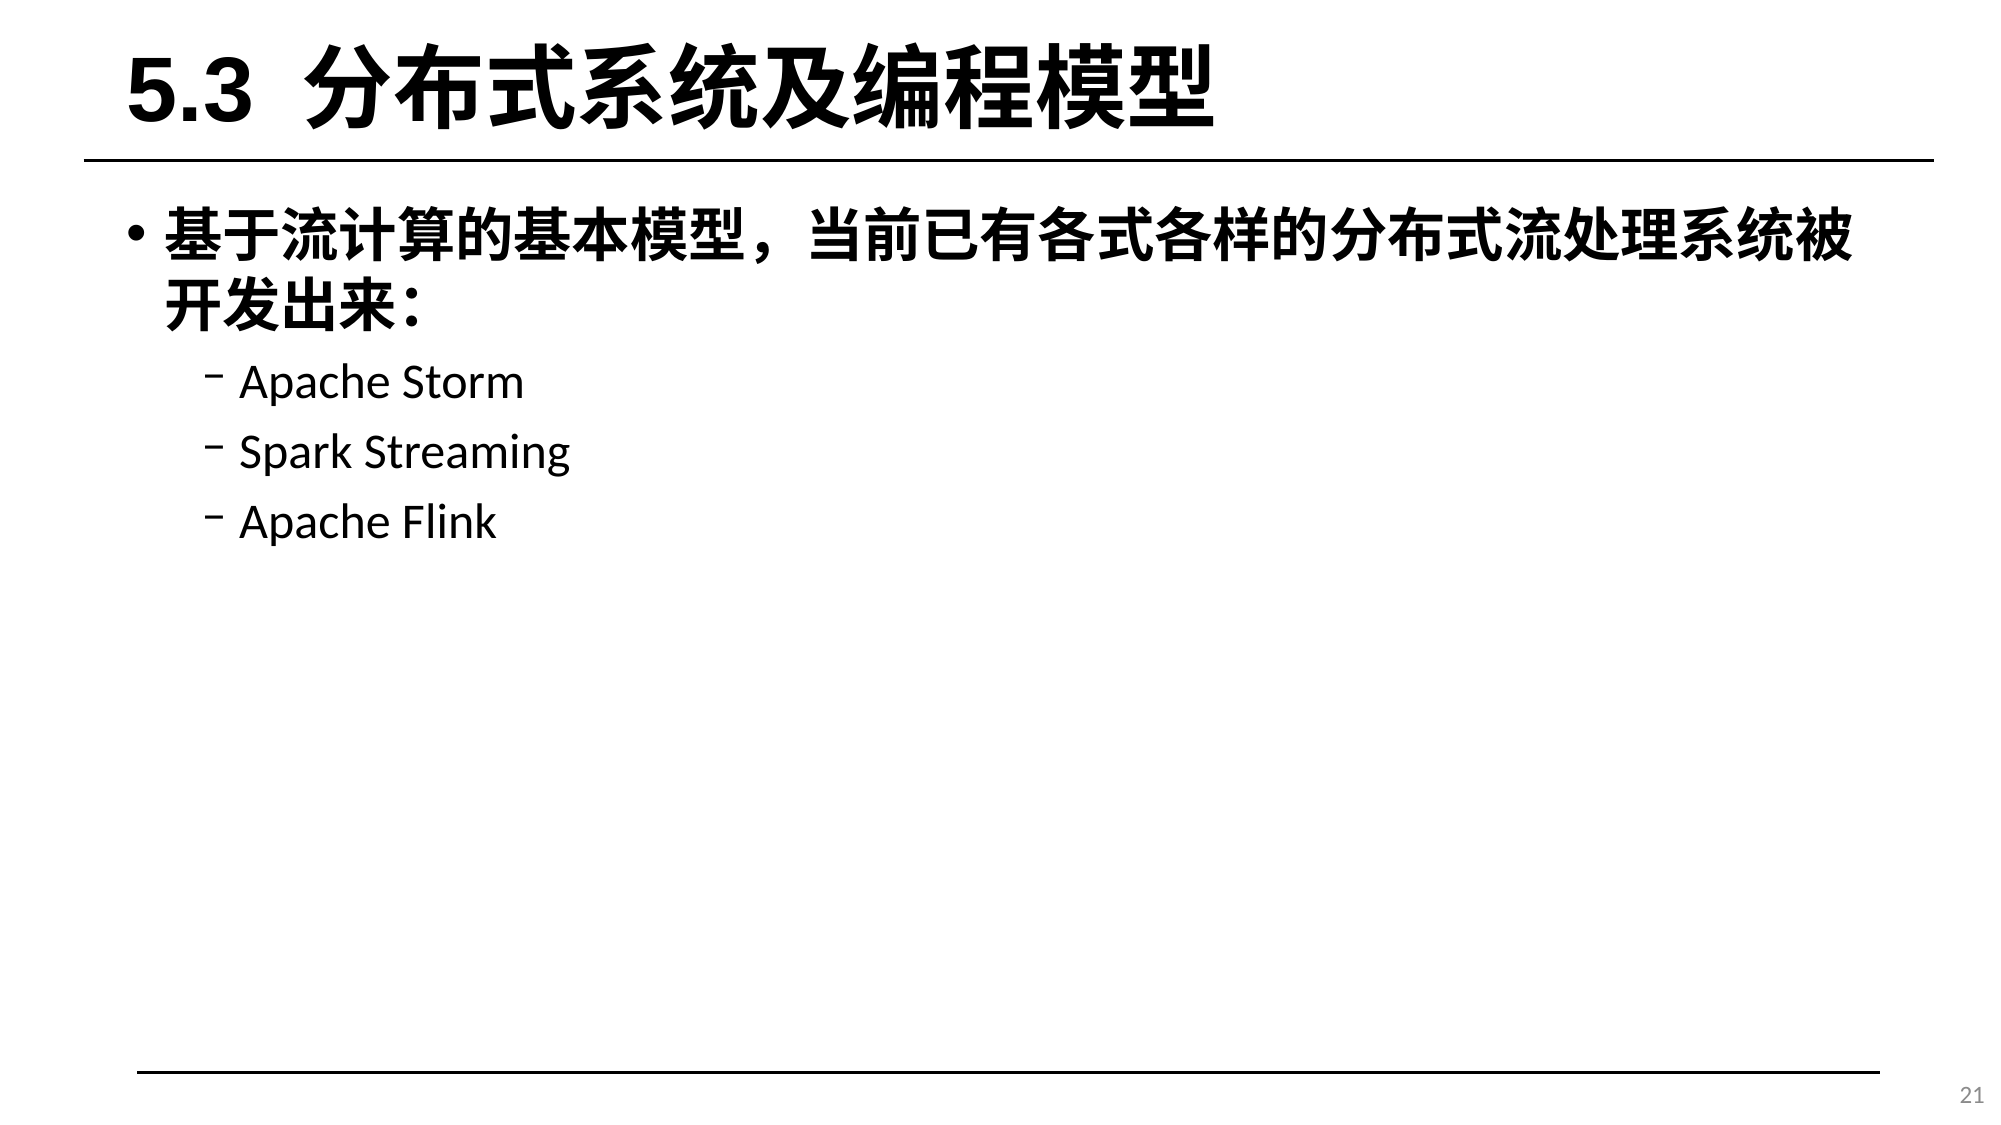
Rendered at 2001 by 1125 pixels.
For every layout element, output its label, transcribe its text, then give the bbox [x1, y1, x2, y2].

list 基于流计算的基本模型，当前已有各式各样的分布式流处理系统被开发出来： Apache Storm Spark Streaming Apache Flink [111, 190, 1905, 1014]
title 5.3 分布式系统及编程模型 [111, 22, 1905, 161]
slide_number 21 [1550, 1063, 2000, 1124]
